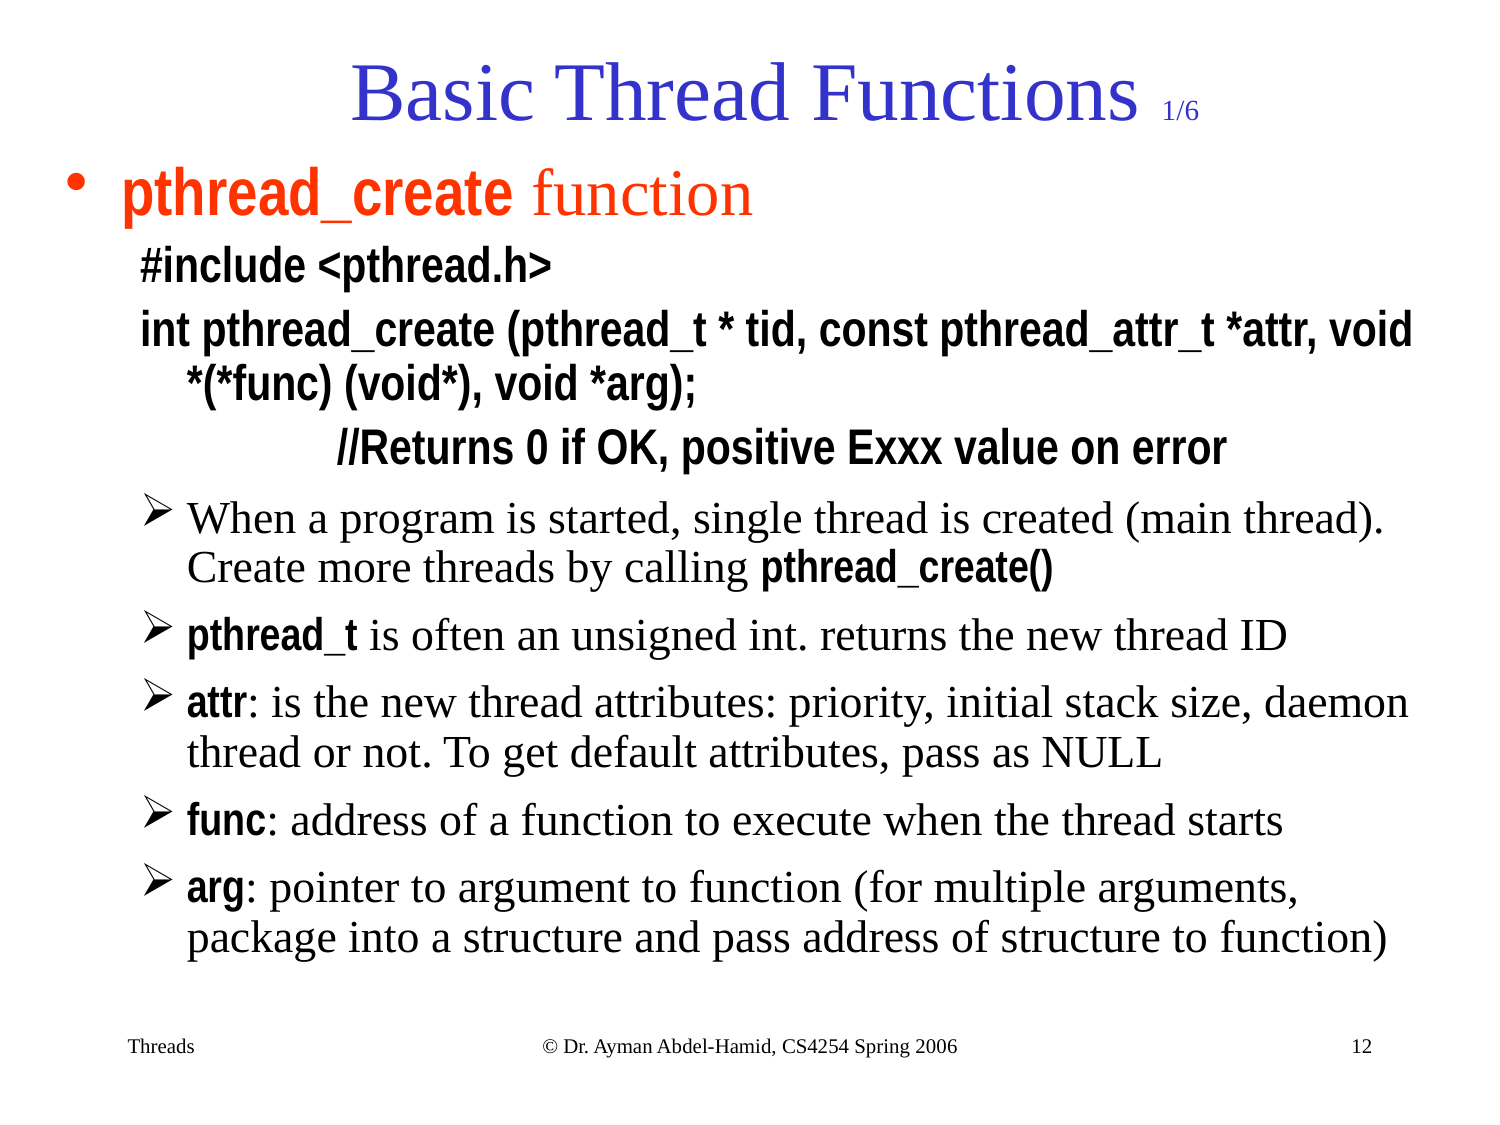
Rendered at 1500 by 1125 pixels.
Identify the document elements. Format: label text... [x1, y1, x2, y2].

list pthread_create function #include <pthread.h> int pthread_create (pthread_t * tid, const pthread_attr_t *attr, void *(*func) (void*), void *arg); //Returns 0 if OK, positive Exxx value on error When a program is started, single thread is created (main thread). Create more threads by calling pthread_create() pthread_t is often an unsigned int. returns the new thread ID attr: is the new thread attributes: priority, initial stack size, daemon thread or not. To get default attributes, pass as NULL func: address of a function to execute when the thread starts arg: pointer to argument to function (for multiple arguments, package into a structure and pass address of structure to function) [50, 149, 1438, 1038]
slide_number 12 [1074, 1038, 1388, 1100]
slide_number Threads [112, 1038, 425, 1100]
title Basic Thread Functions 1/6 [137, 37, 1413, 138]
footer © Dr. Ayman Abdel-Hamid, CS4254 Spring 2006 [512, 1038, 988, 1100]
